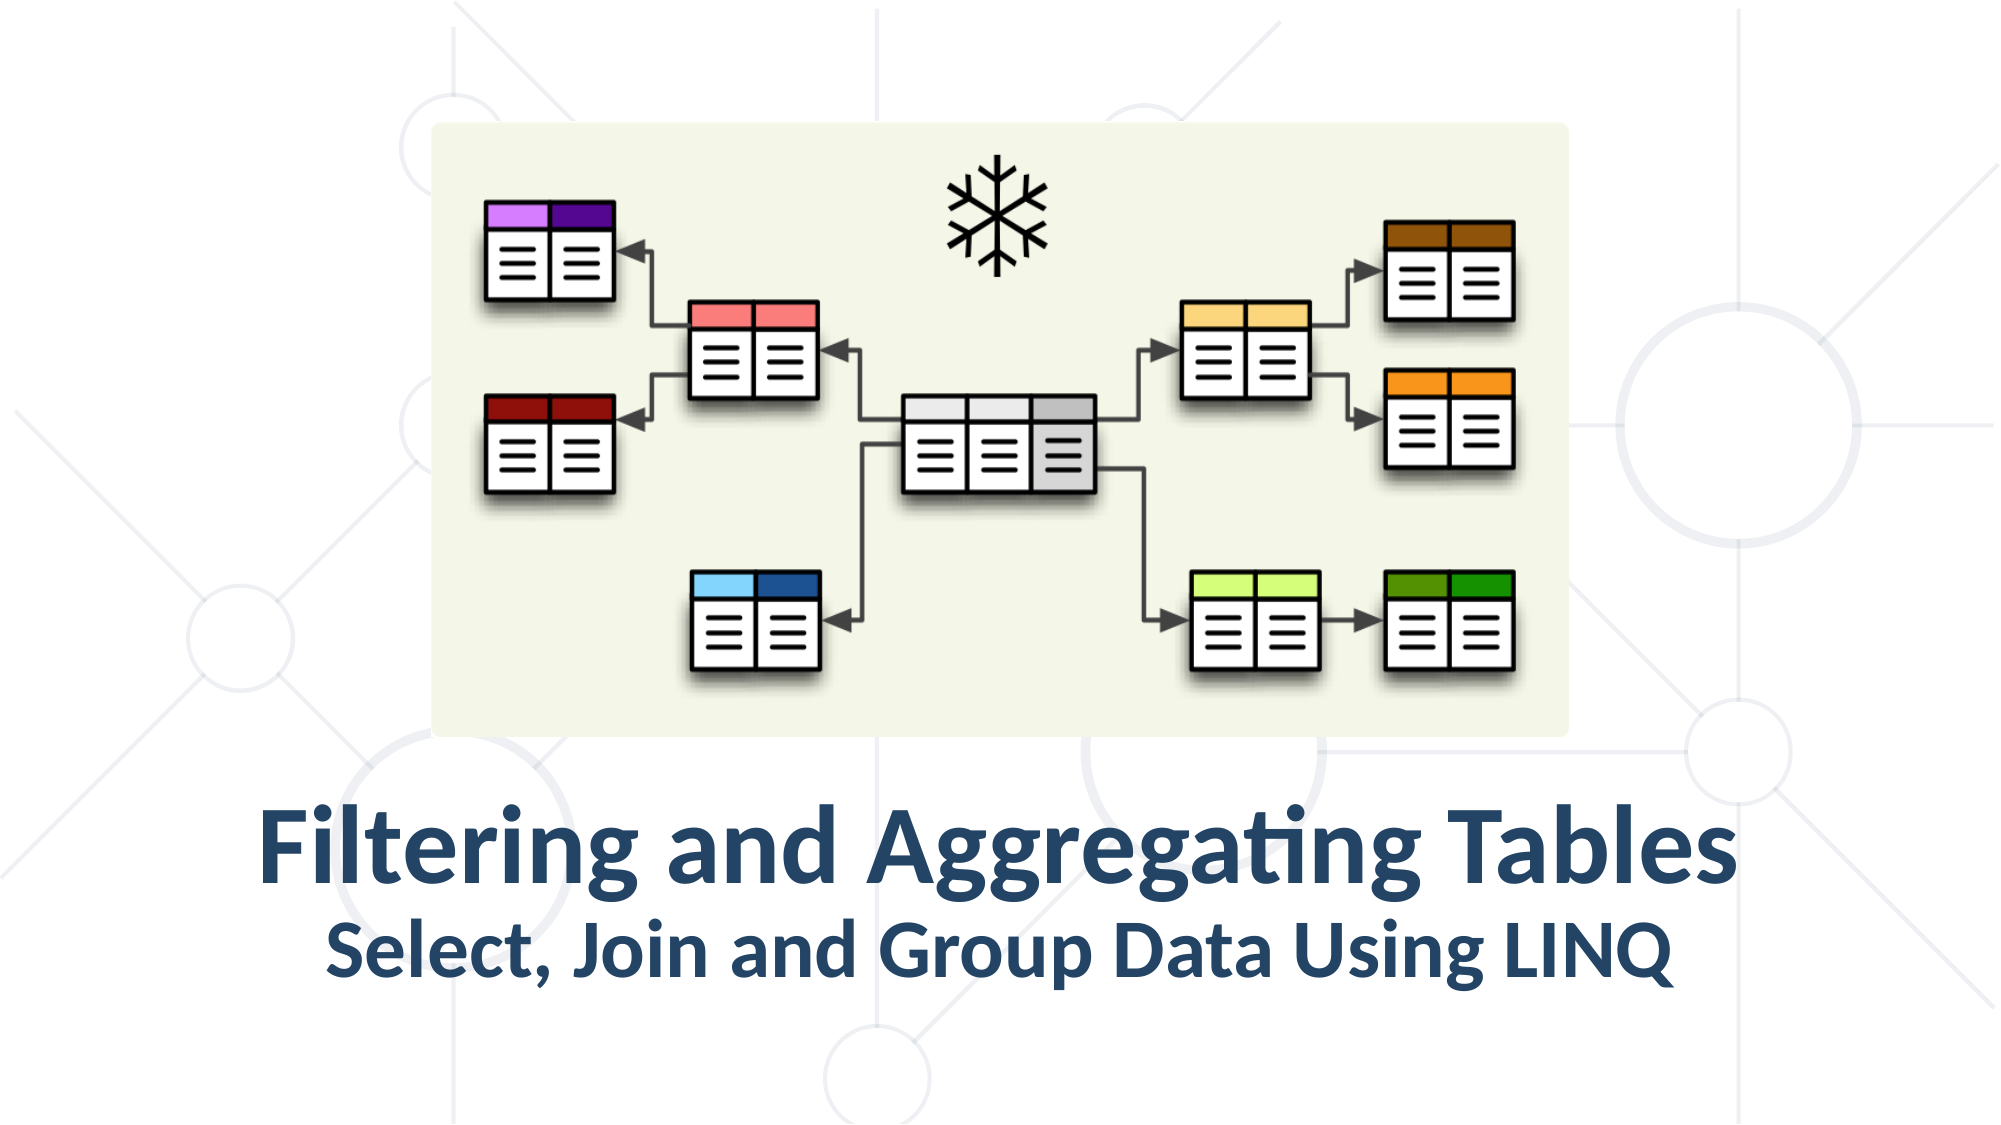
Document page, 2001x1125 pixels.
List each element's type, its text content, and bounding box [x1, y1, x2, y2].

list Select, Join and Group Data Using LINQ [100, 900, 1900, 983]
picture [431, 121, 1569, 737]
list Filtering and Aggregating Tables [100, 771, 1900, 898]
